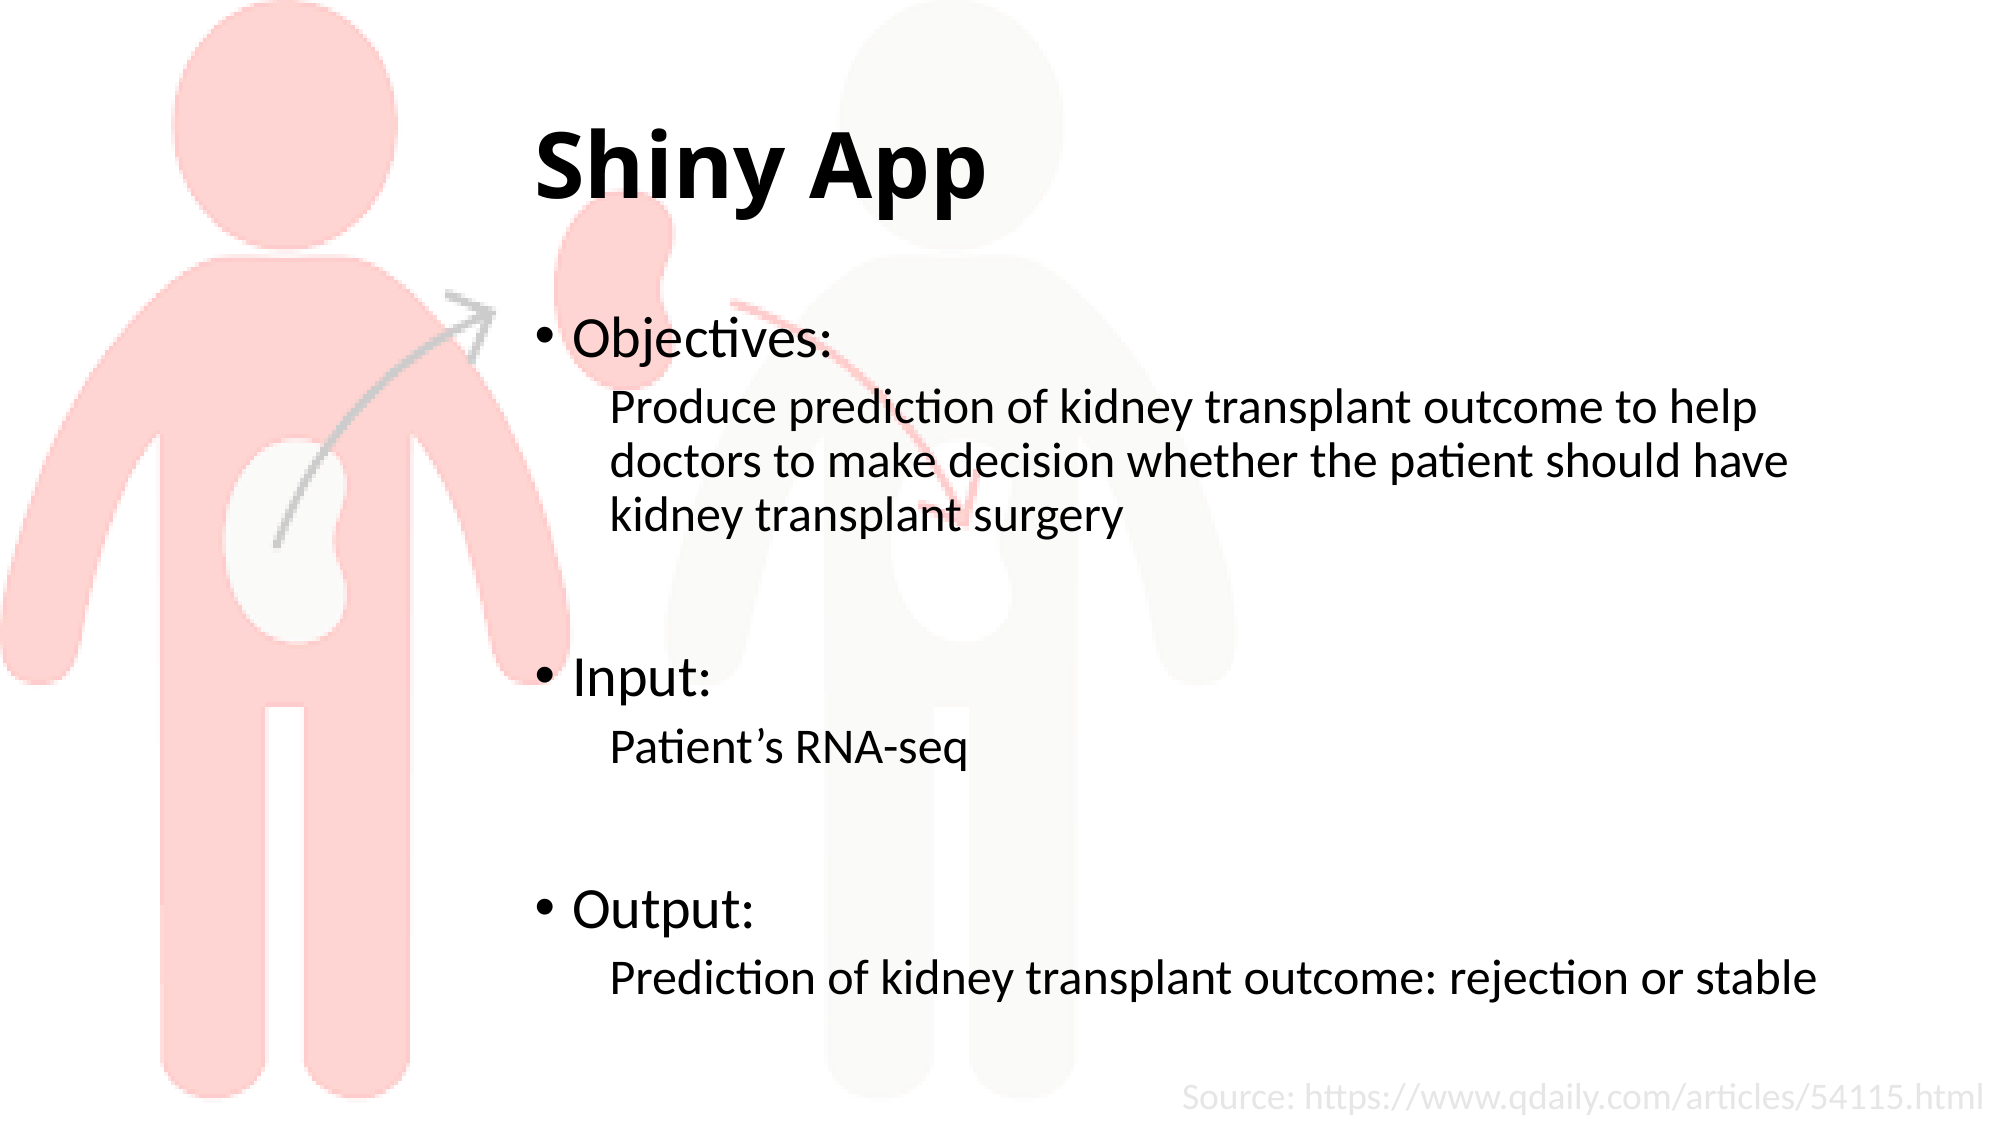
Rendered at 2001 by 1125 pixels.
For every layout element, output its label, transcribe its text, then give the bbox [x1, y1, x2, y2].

title Shiny App [519, 59, 1863, 278]
text_box Source: https://www.qdaily.com/articles/54115.html [1167, 1064, 2000, 1125]
list Objectives: Produce prediction of kidney transplant outcome to help doctors to make decision whether the patient should have kidney transplant surgery Input: Patient’s RNA-seq Output: Prediction of kidney transplant outcome: rejection or stable [519, 299, 1863, 1014]
